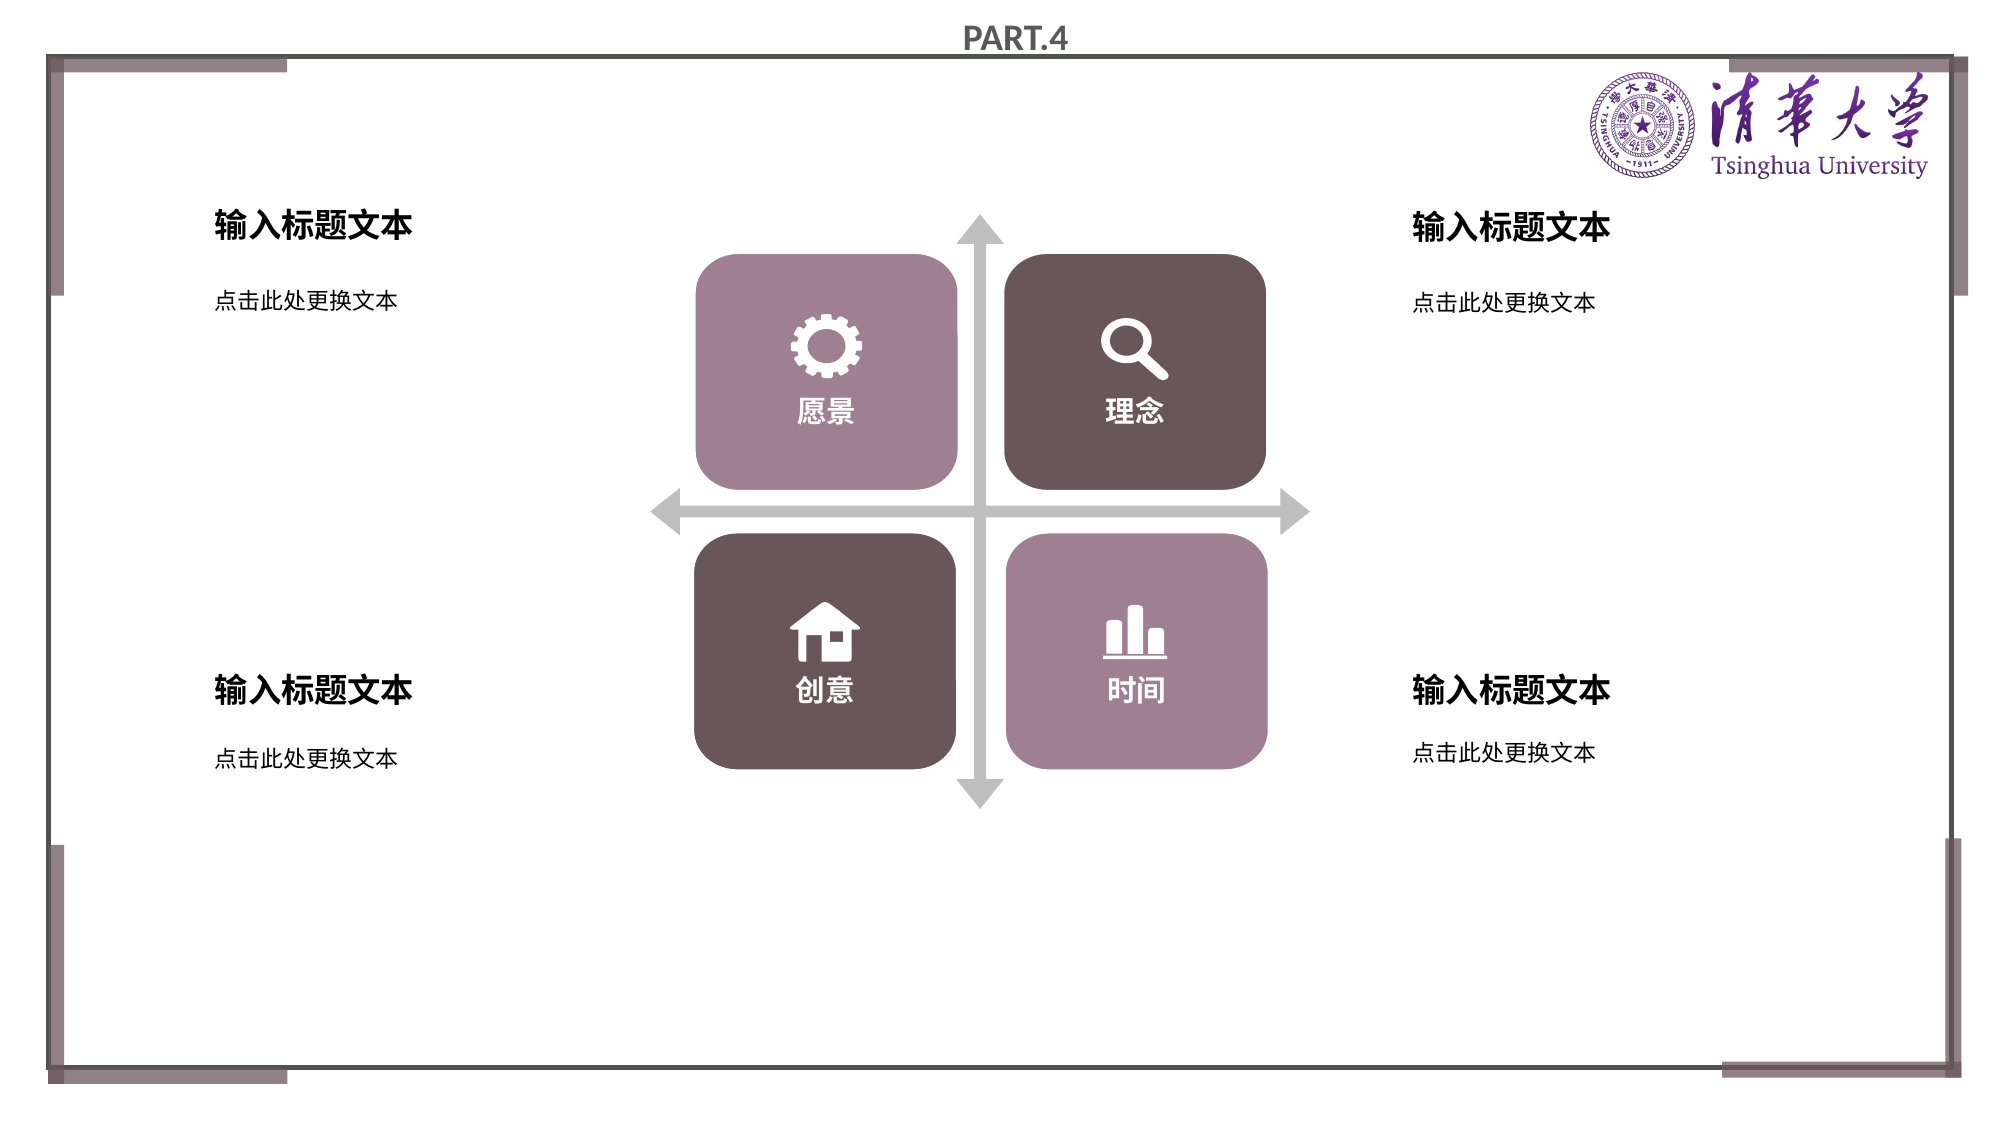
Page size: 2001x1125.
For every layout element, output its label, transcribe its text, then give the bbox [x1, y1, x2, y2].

text_box 点击此处更换文本 [1398, 718, 1962, 813]
text_box PART.4 [948, 5, 1249, 66]
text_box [1729, 56, 1969, 296]
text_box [650, 214, 1310, 809]
text_box 点击此处更换文本 [199, 723, 764, 820]
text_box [48, 844, 288, 1084]
text_box 点击此处更换文本 [1398, 267, 1962, 363]
text_box [47, 56, 1953, 1069]
text_box 点击此处更换文本 [199, 265, 650, 362]
text_box 输入标题文本 [1398, 198, 1729, 255]
text_box 输入标题文本 [199, 661, 650, 718]
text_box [48, 56, 288, 296]
text_box 输入标题文本 [288, 197, 764, 253]
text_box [1722, 838, 1962, 1078]
text_box 输入标题文本 [1398, 661, 1962, 718]
